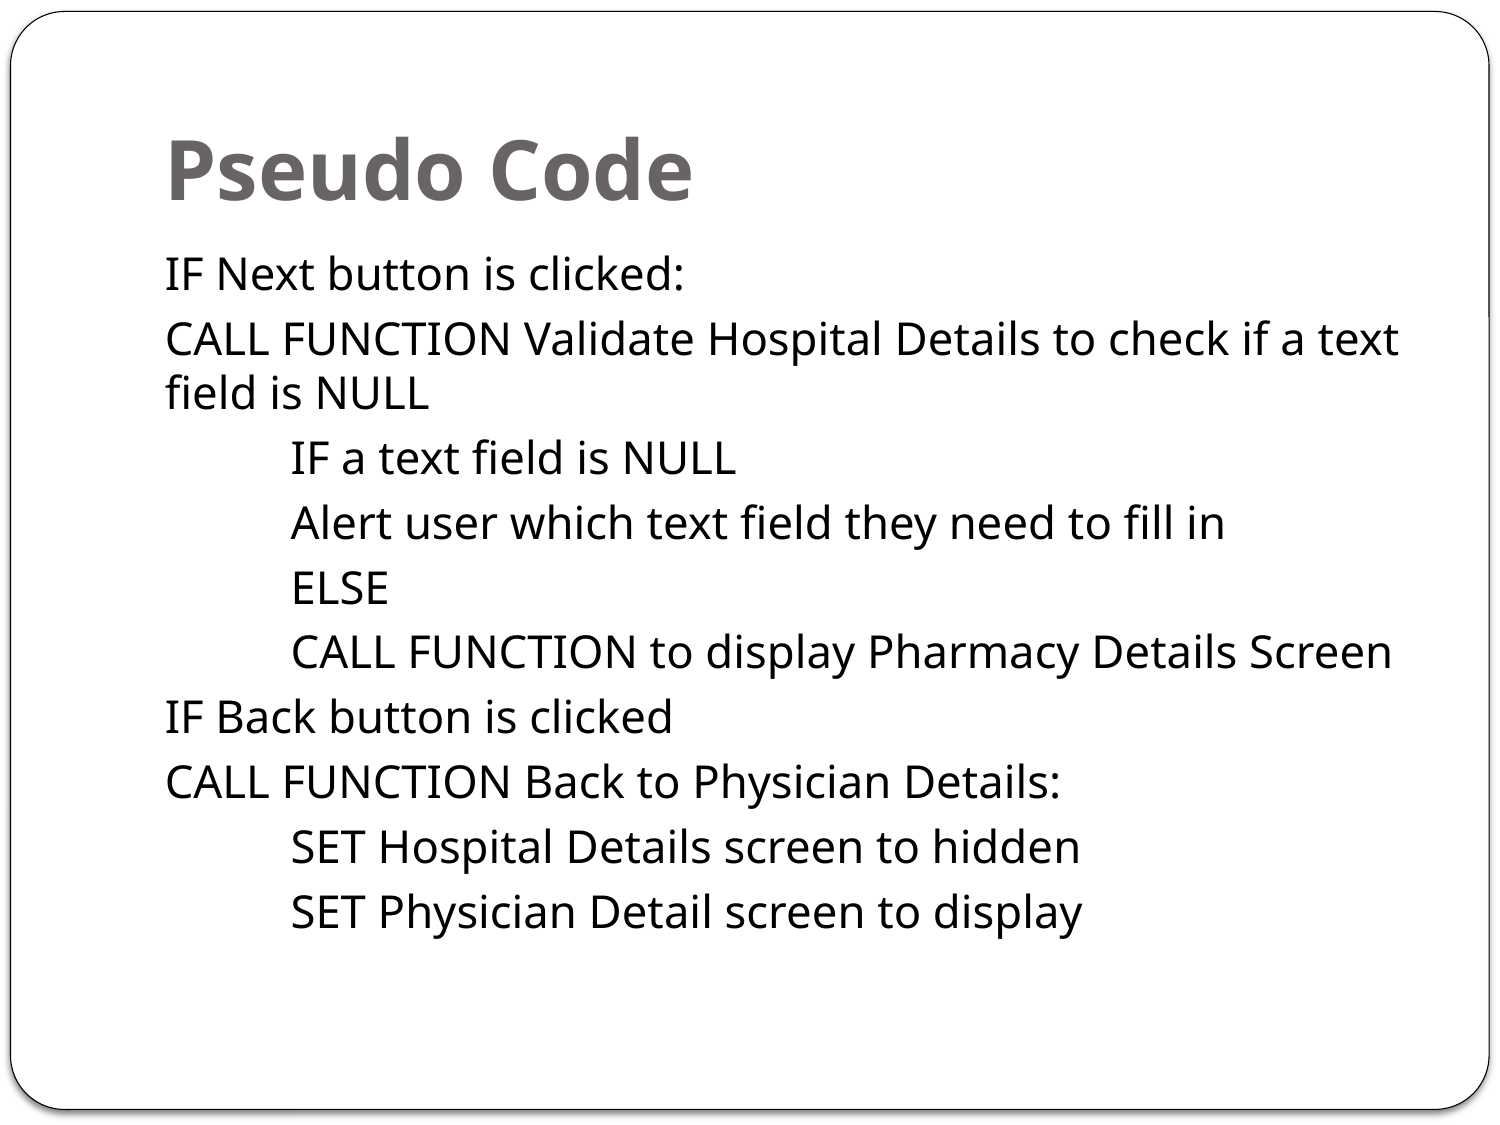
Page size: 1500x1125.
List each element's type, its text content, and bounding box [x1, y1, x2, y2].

list IF Next button is clicked: CALL FUNCTION Validate Hospital Details to check if a text field is NULL IF a text field is NULL Alert user which text field they need to fill in ELSE CALL FUNCTION to display Pharmacy Details Screen IF Back button is clicked CALL FUNCTION Back to Physician Details: SET Hospital Details screen to hidden SET Physician Detail screen to display [150, 237, 1425, 988]
title Pseudo Code [150, 45, 1425, 233]
